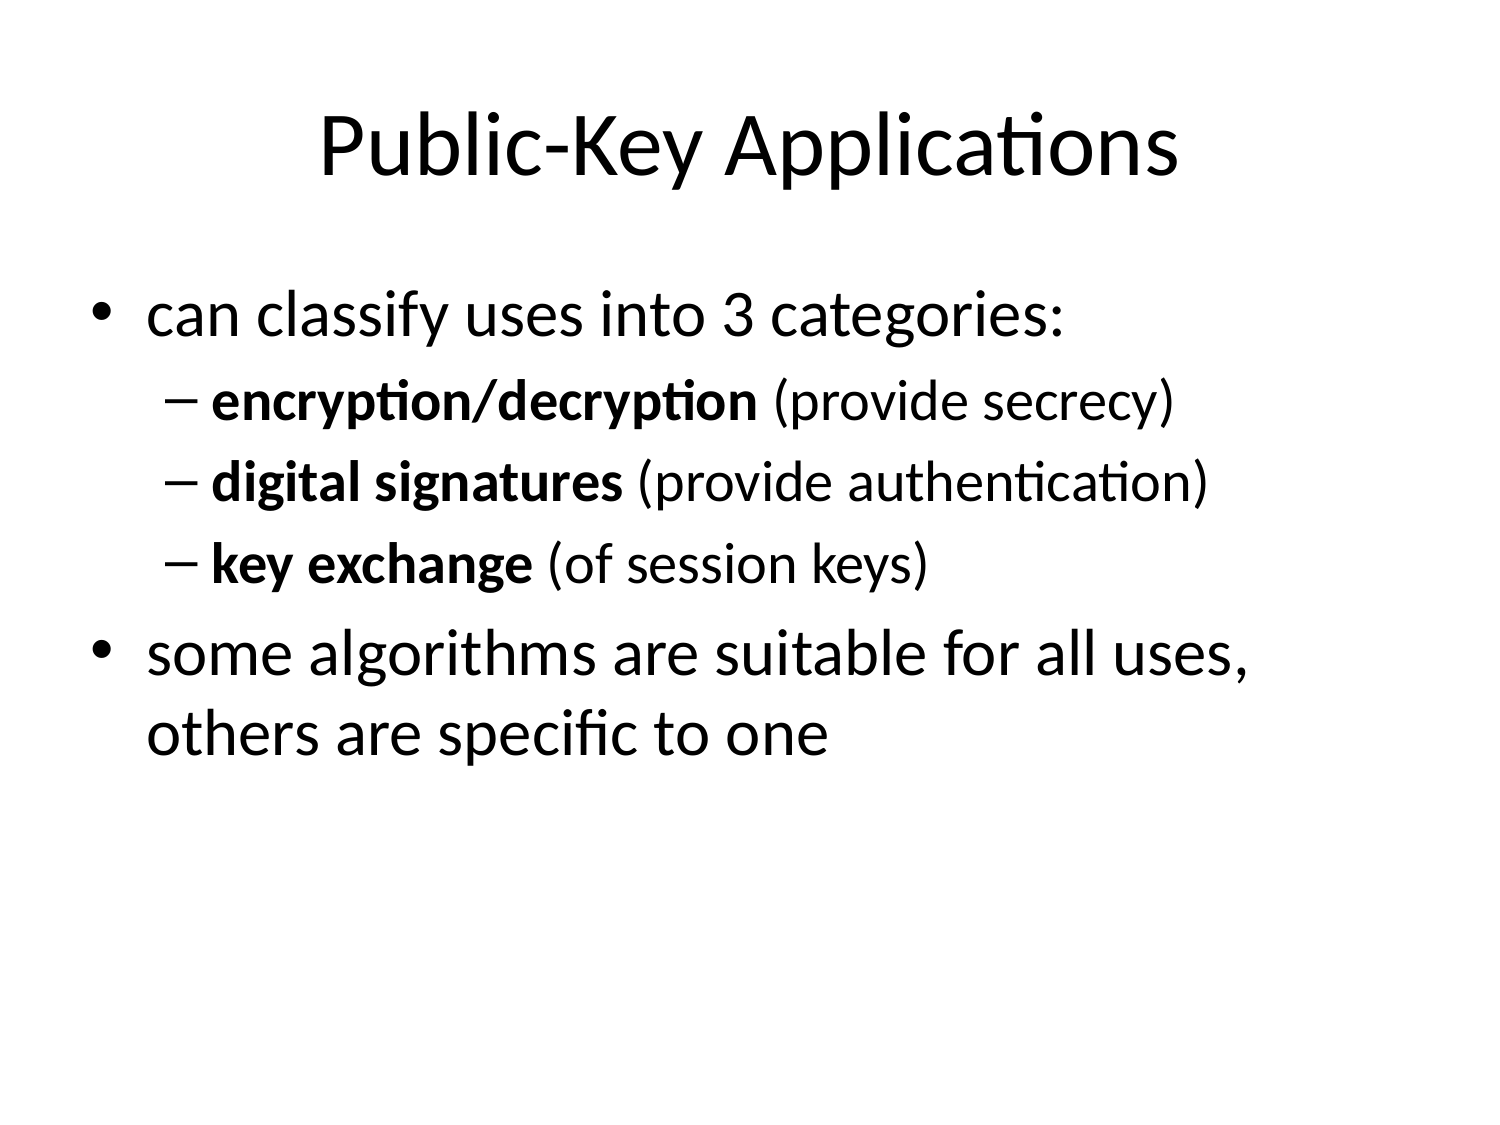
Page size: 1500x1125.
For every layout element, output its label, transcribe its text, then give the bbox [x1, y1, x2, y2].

title Public-Key Applications [75, 45, 1425, 233]
list can classify uses into 3 categories: encryption/decryption (provide secrecy) digital signatures (provide authentication) key exchange (of session keys) some algorithms are suitable for all uses, others are specific to one [75, 262, 1425, 1005]
